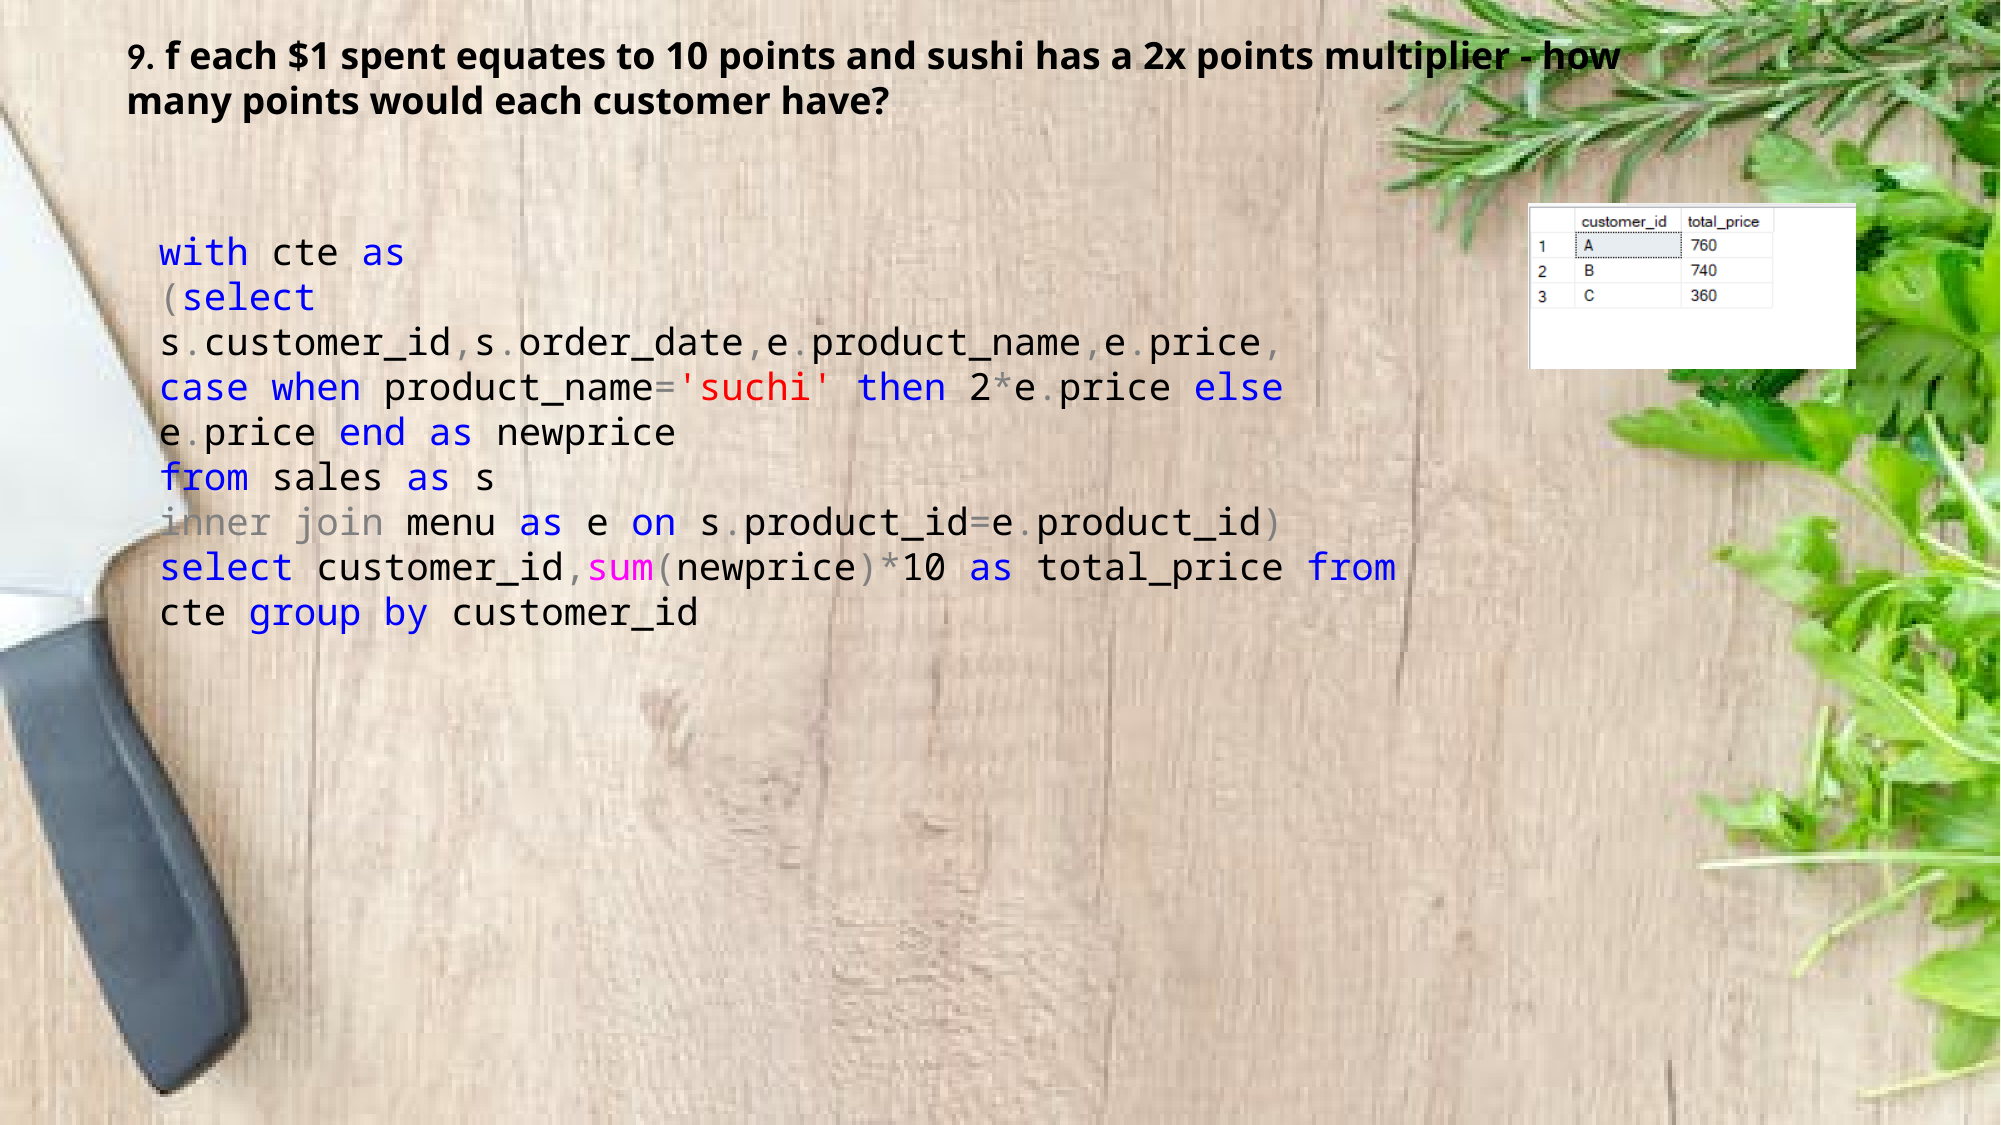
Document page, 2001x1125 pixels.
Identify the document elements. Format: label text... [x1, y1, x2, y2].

picture [0, 0, 2001, 1125]
text_box 9. f each $1 spent equates to 10 points and sushi has a 2x points multiplier - how many points would each customer have? [111, 24, 1711, 130]
text_box with cte as (select s.customer_id,s.order_date,e.product_name,e.price, case when product_name='suchi' then 2*e.price else e.price end as newprice from sales as s inner join menu as e on s.product_id=e.product_id) select customer_id,sum(newprice)*10 as total_price from cte group by customer_id [144, 130, 1450, 641]
